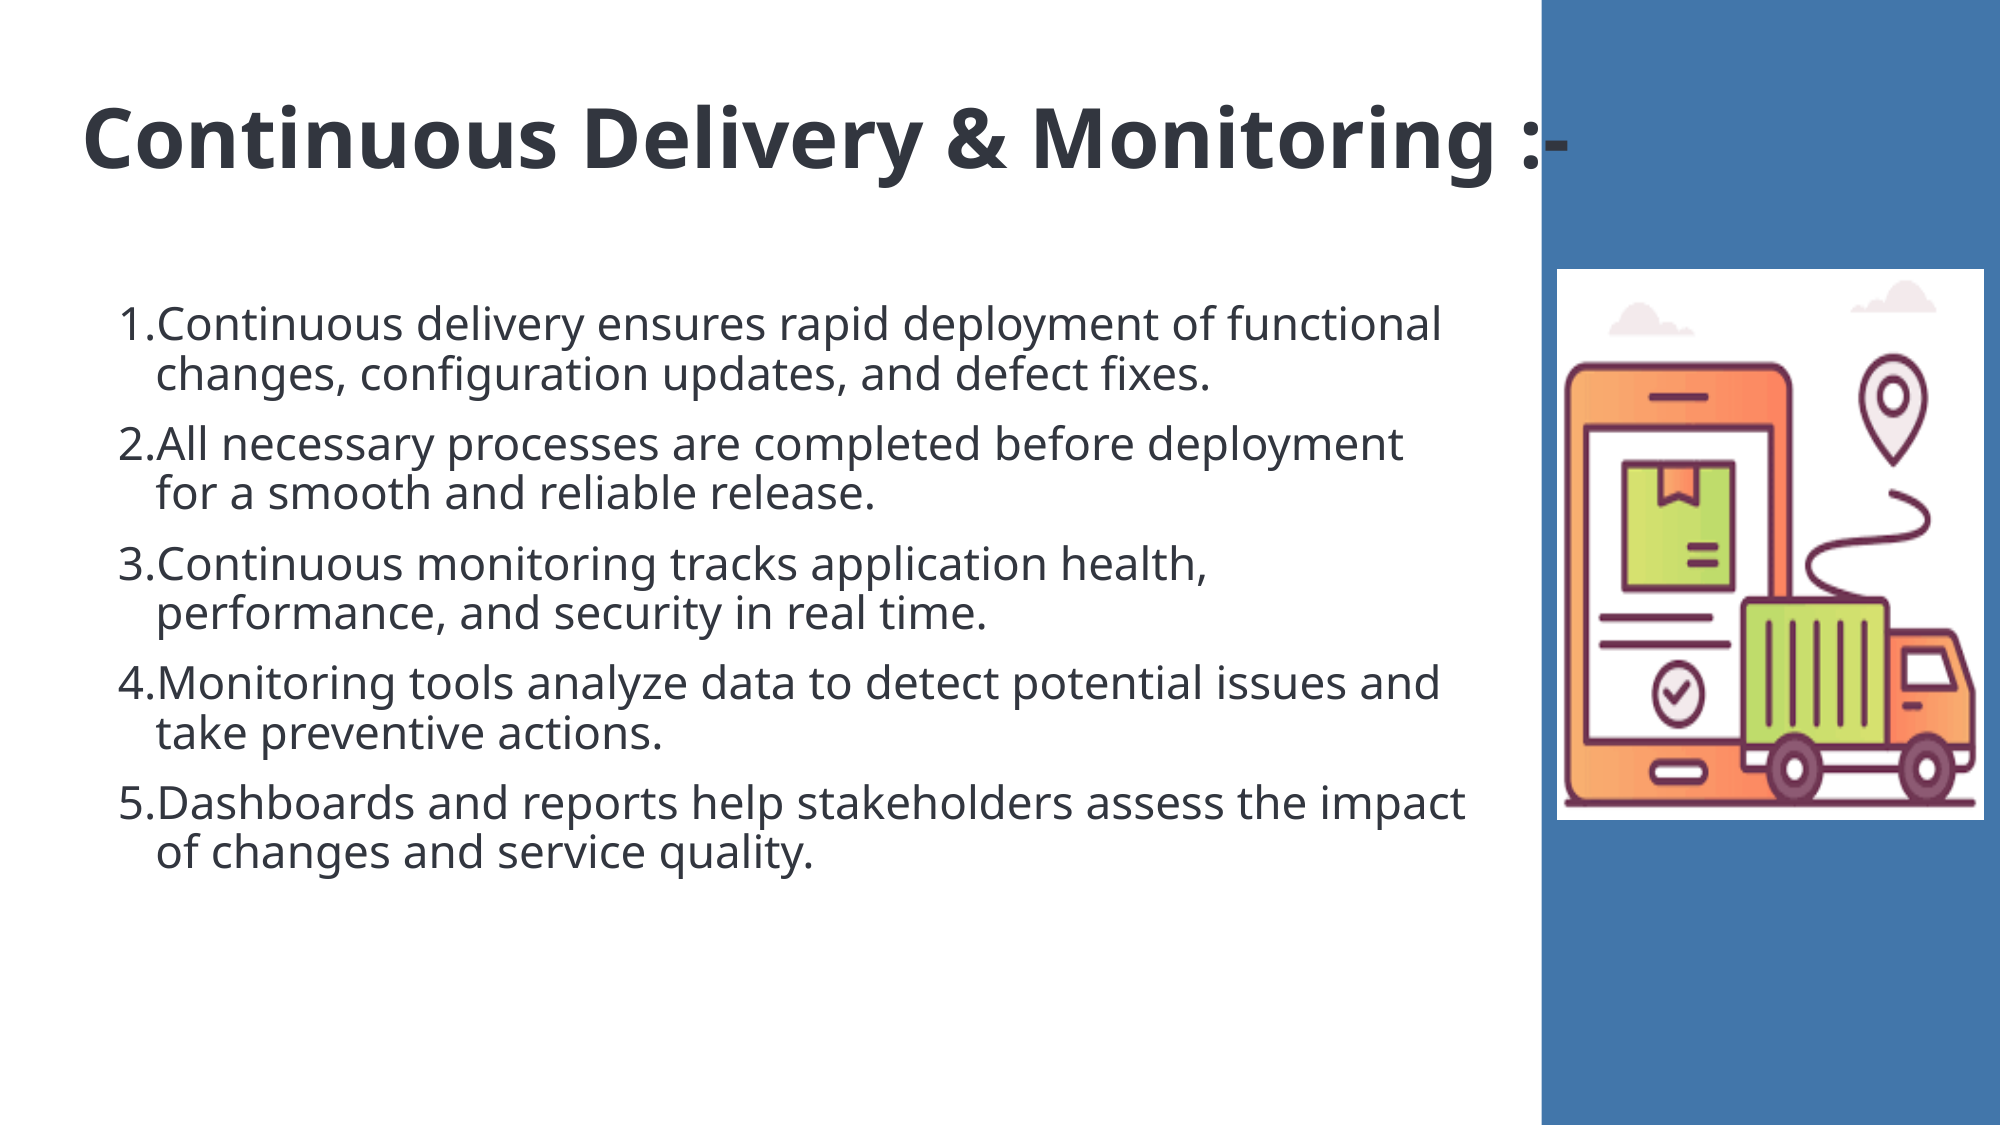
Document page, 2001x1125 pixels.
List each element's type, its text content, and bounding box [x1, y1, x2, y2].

text_box Continuous Delivery & Monitoring :- [66, 89, 1850, 294]
picture [1557, 269, 1984, 820]
text_box Continuous delivery ensures rapid deployment of functional changes, configuration updates, and defect fixes. All necessary processes are completed before deployment for a smooth and reliable release. Continuous monitoring tracks application health, performance, and security in real time. Monitoring tools analyze data to detect potential issues and take preventive actions. Dashboards and reports help stakeholders assess the impact of changes and service quality. [103, 293, 1494, 982]
